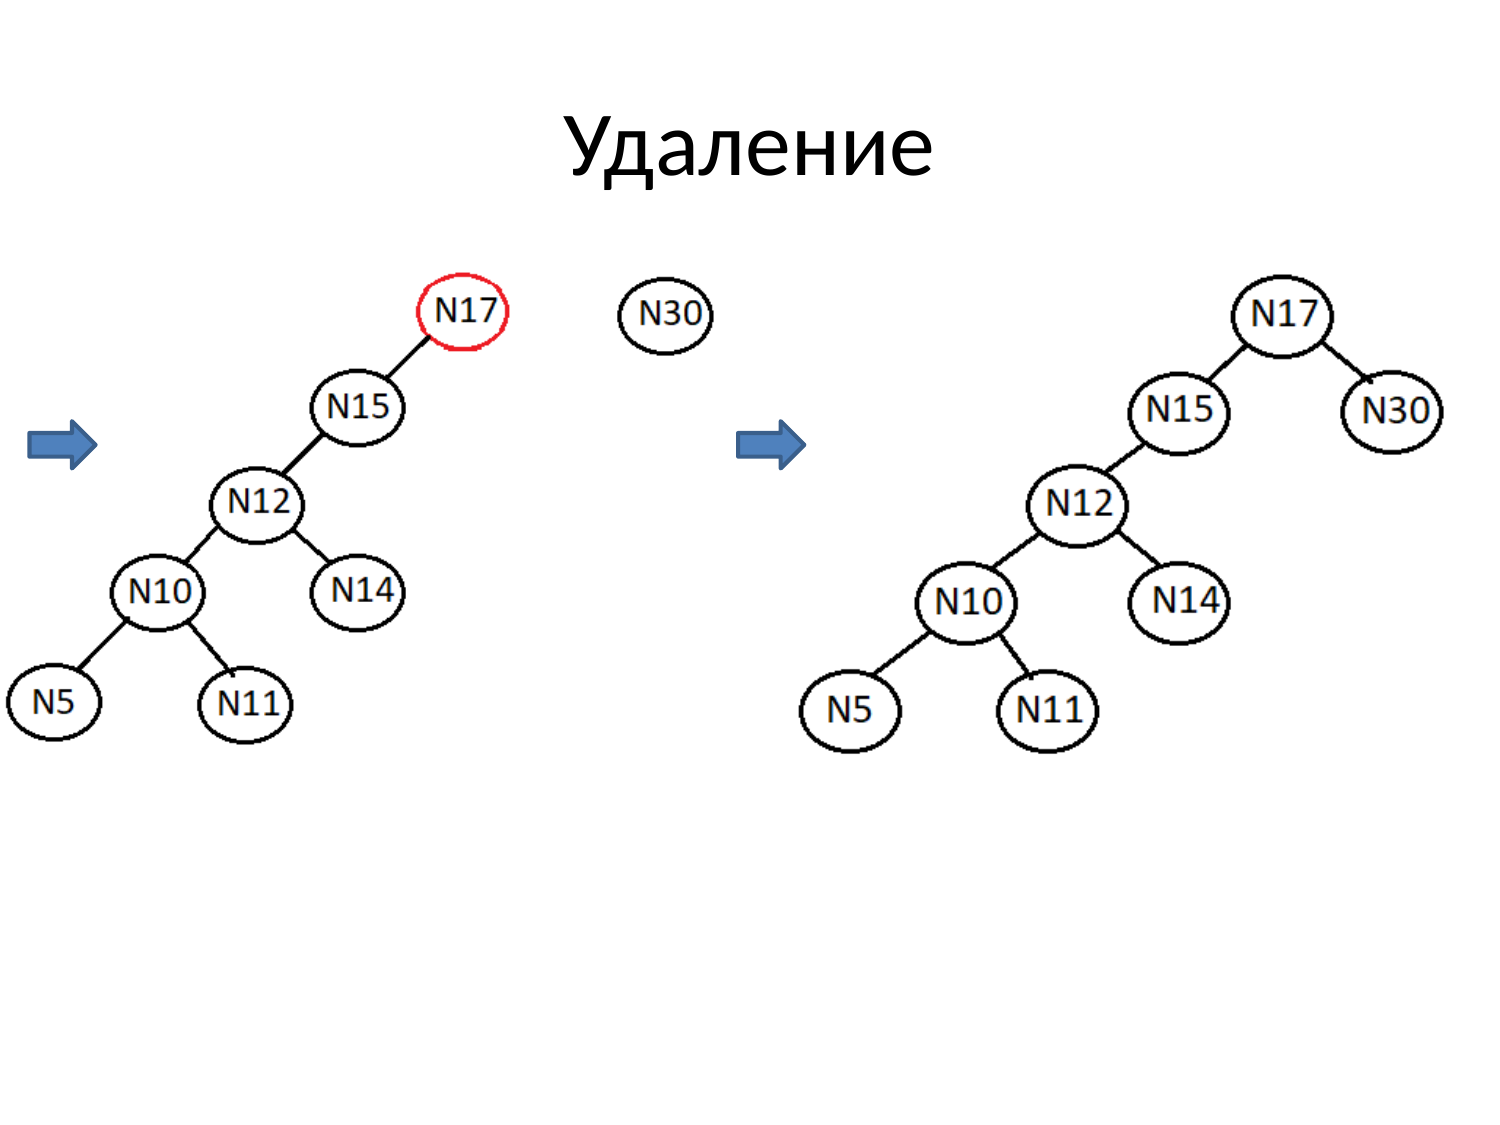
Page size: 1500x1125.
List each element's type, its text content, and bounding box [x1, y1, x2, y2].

title Удаление [75, 45, 1425, 233]
picture [785, 267, 1447, 766]
text_box [736, 419, 780, 471]
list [0, 266, 724, 753]
